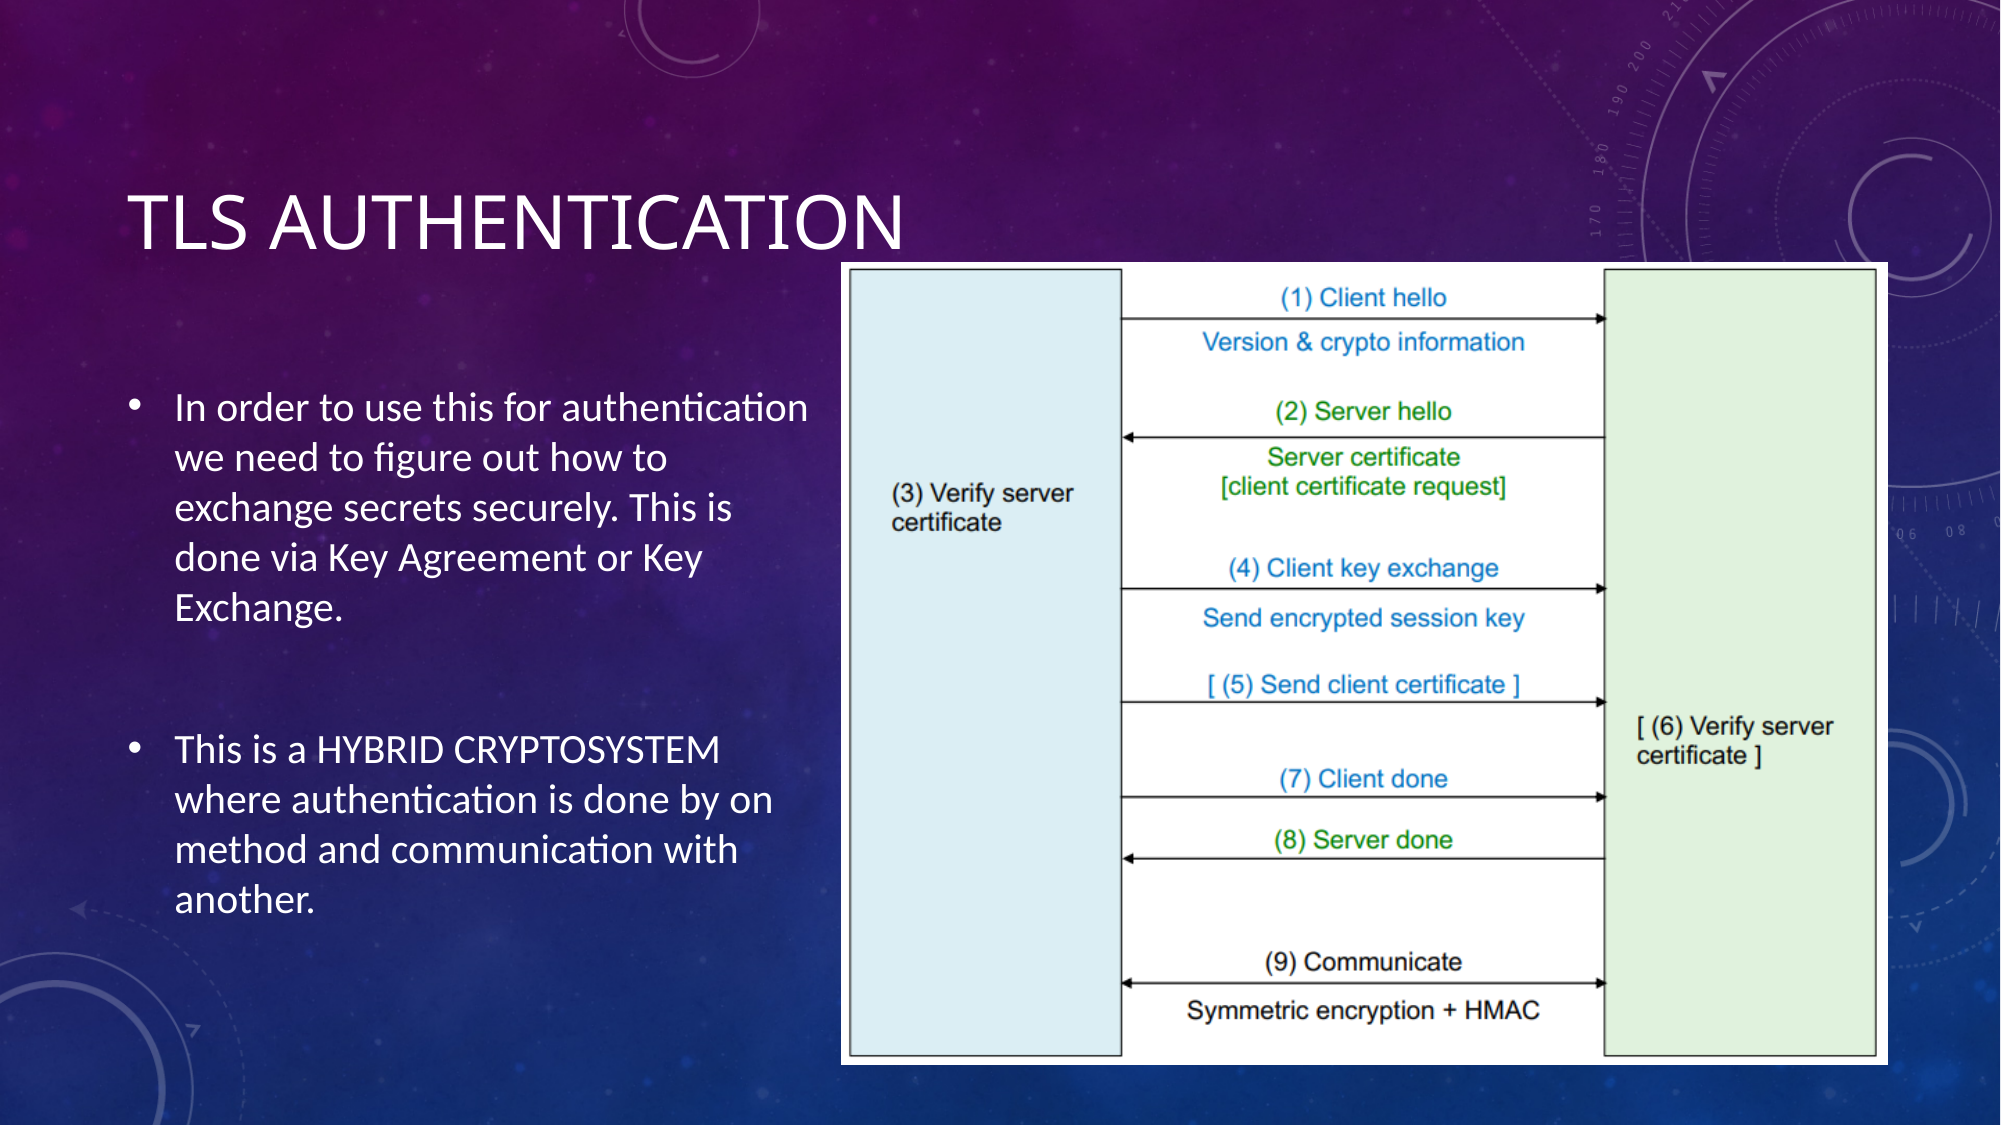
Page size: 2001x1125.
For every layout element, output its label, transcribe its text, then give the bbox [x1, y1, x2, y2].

title TLS Authentication [112, 99, 1775, 339]
picture [0, 0, 2001, 1125]
list In order to use this for authentication we need to figure out how to exchange secrets securely. This is done via Key Agreement or Key Exchange. This is a HYBRID CRYPTOSYSTEM where authentication is done by on method and communication with another. [112, 351, 835, 950]
